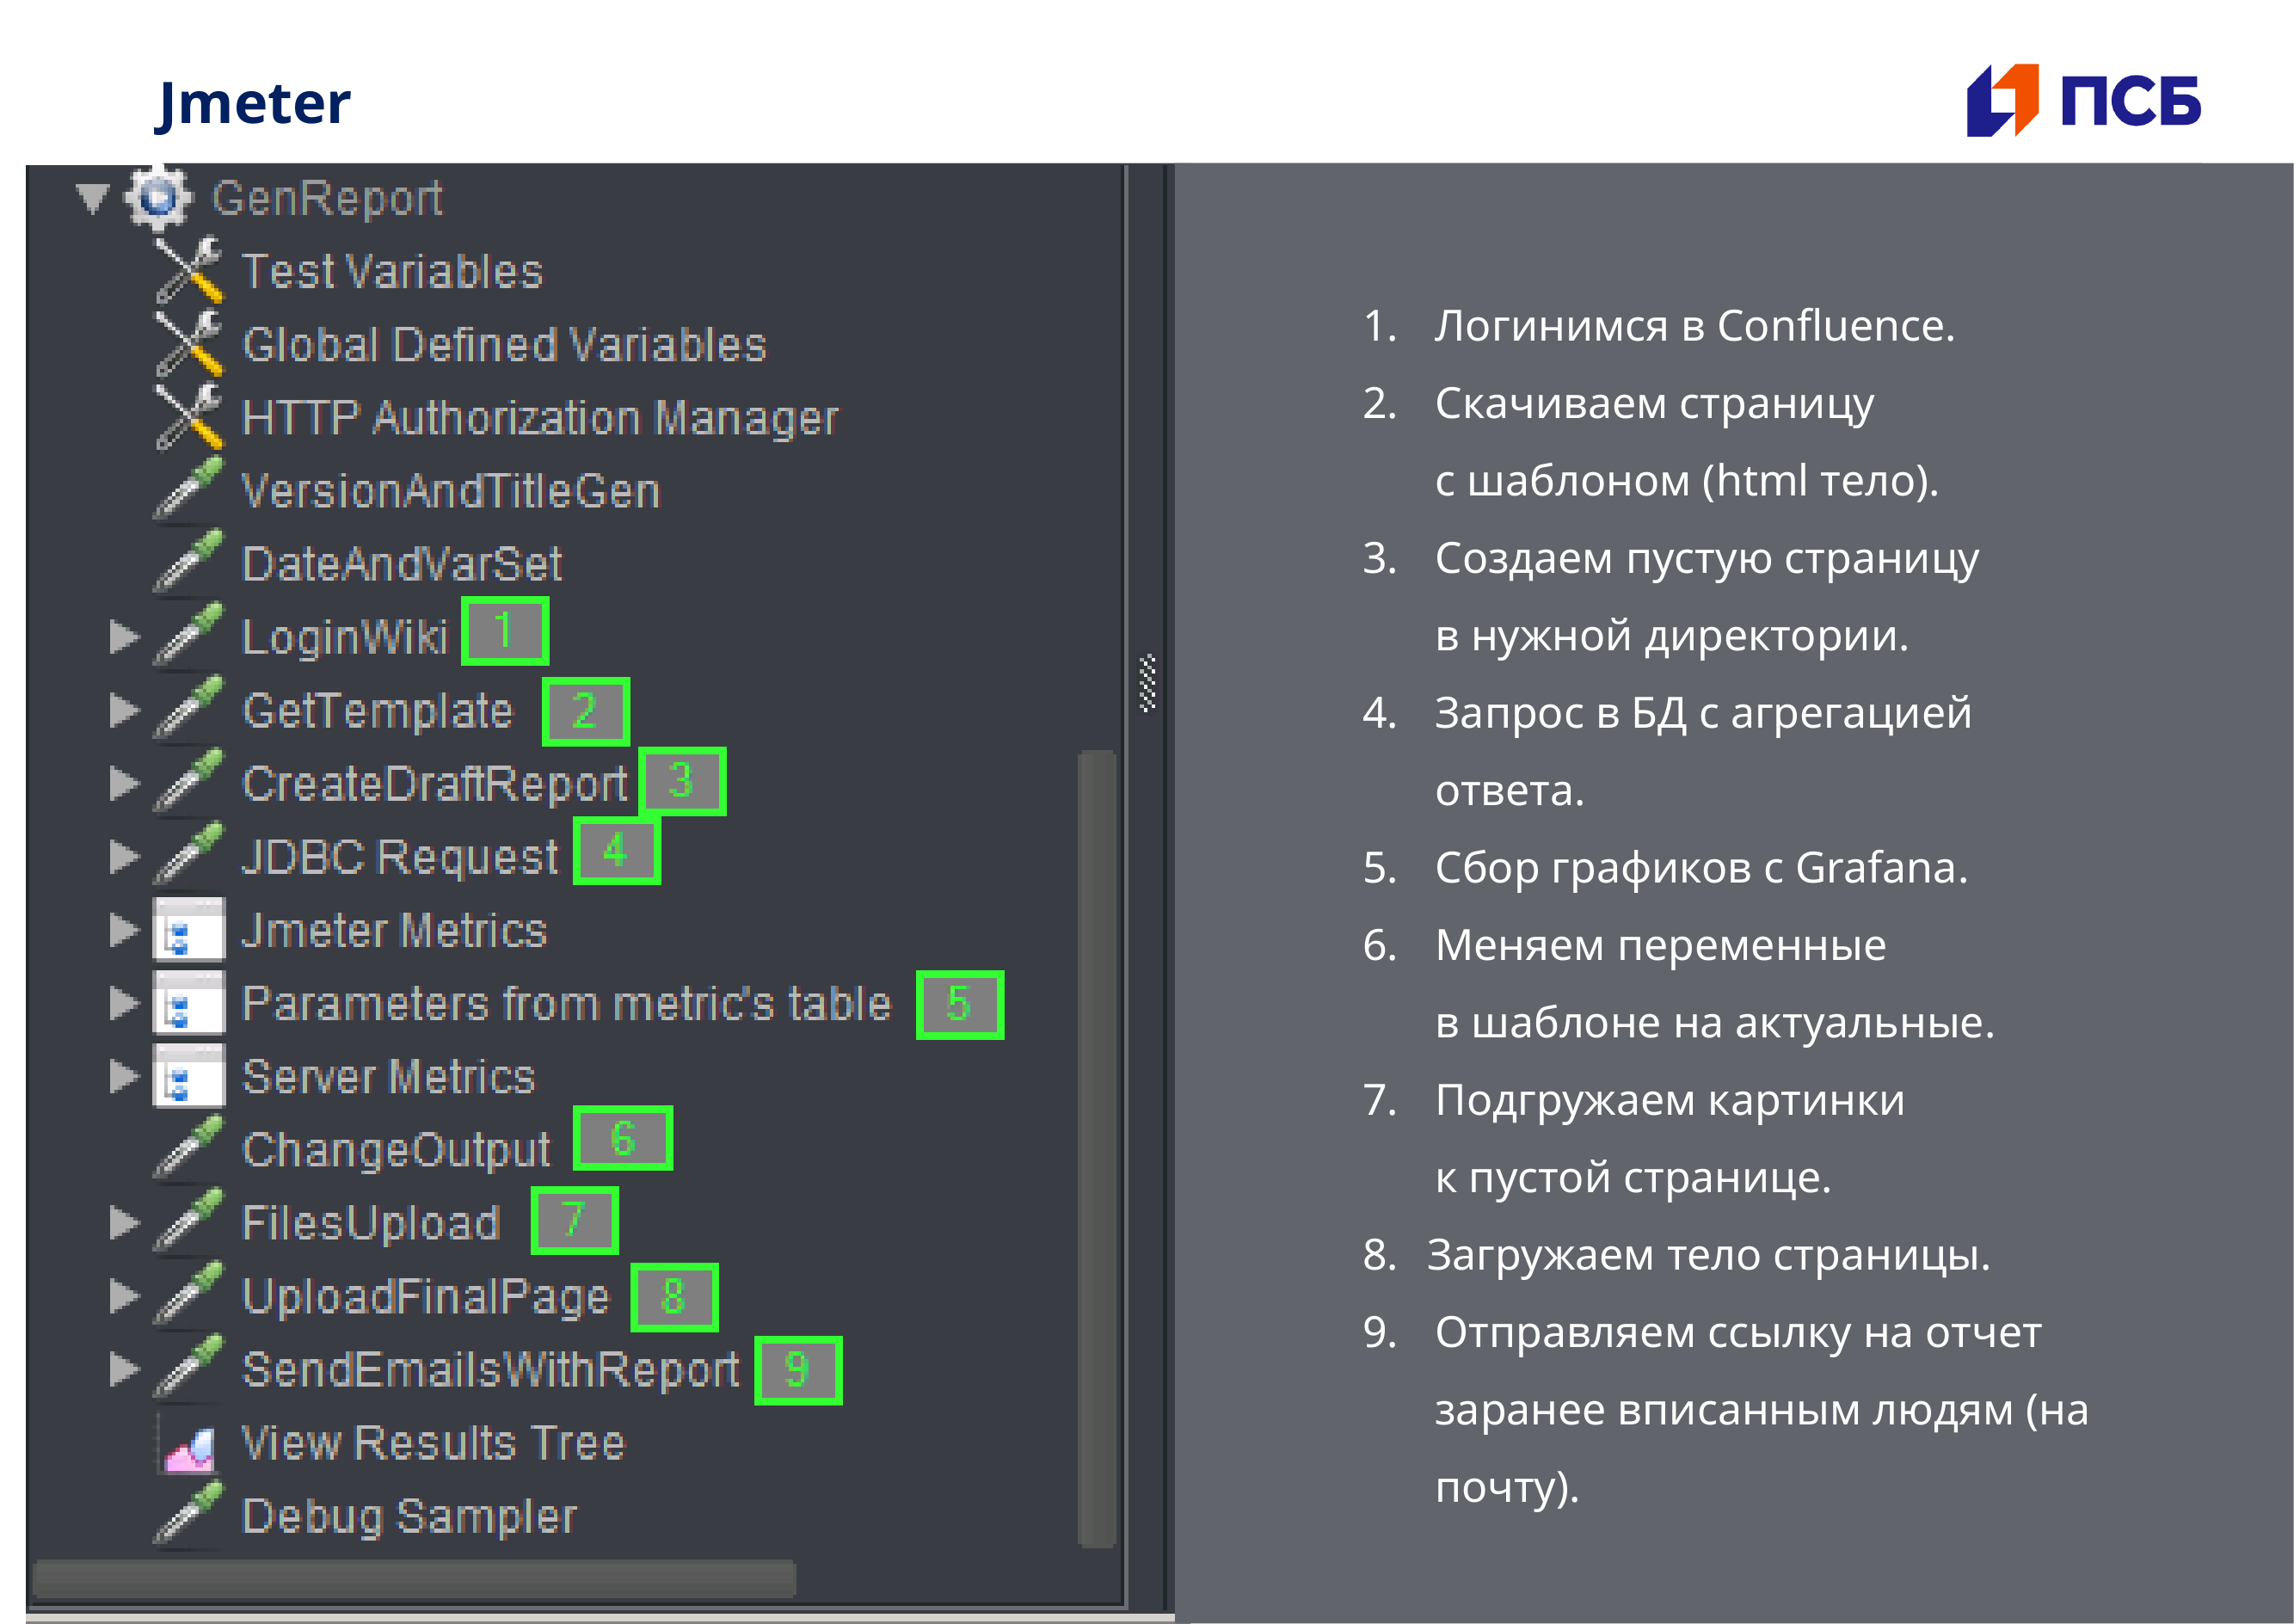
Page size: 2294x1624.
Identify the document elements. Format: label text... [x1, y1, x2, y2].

picture [1967, 64, 2201, 137]
text_box [1174, 163, 2294, 1624]
picture [26, 164, 1175, 1624]
title Jmeter [150, 38, 1854, 163]
text_box Логинимся в Confluence. Скачиваем страницу с шаблоном (html тело). Создаем пустую страницу в нужной директории. Запрос в БД с агрегацией ответа. Сбор графиков с Grafana. Меняем переменные в шаблоне на актуальные. Подгружаем картинки к пустой странице. Загружаем тело страницы. Отправляем ссылку на отчет заранее вписанным людям (на почту). [1350, 265, 2125, 1517]
